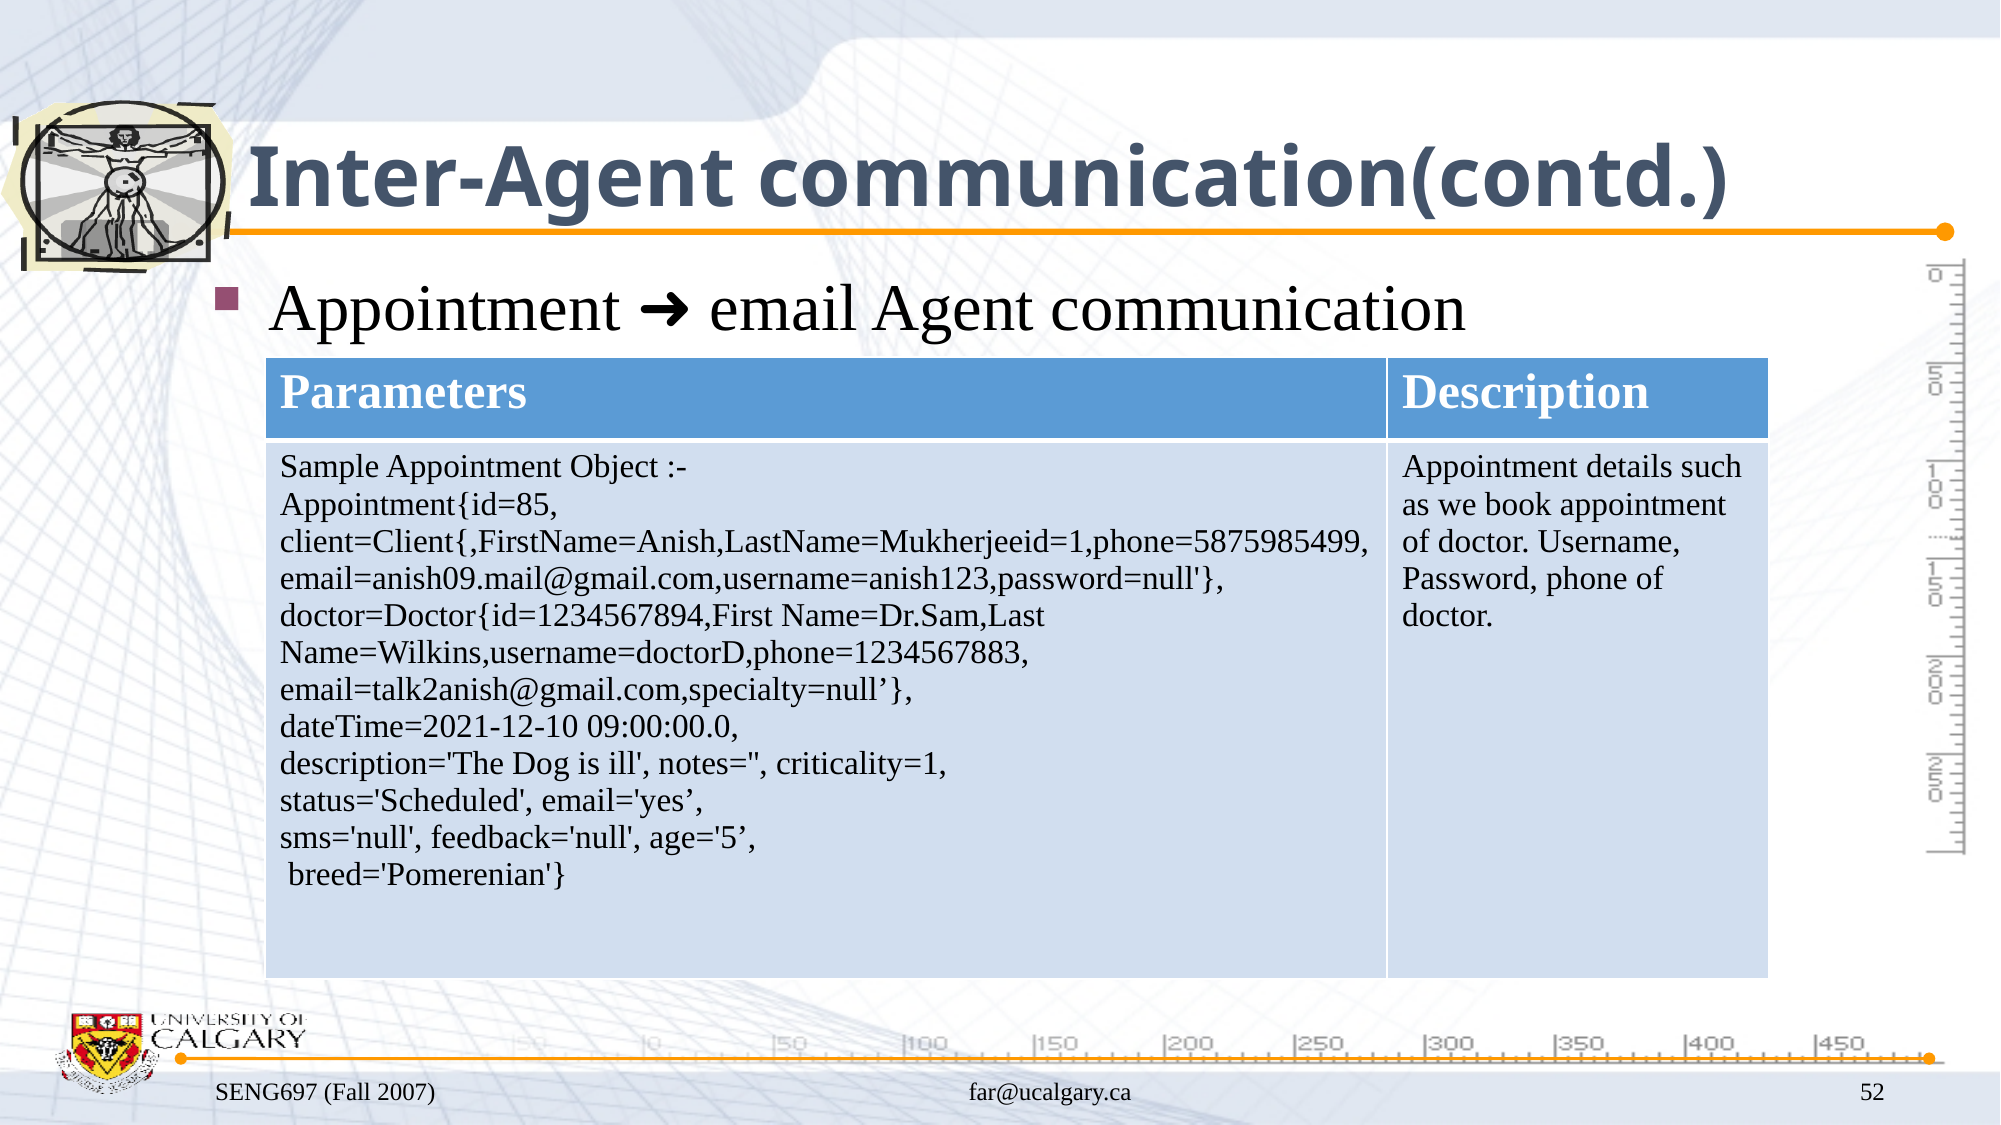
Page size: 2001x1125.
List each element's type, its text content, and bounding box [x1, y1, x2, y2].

table_header Parameters [266, 358, 1386, 438]
table_header Description [1388, 358, 1768, 438]
footer far@ucalgary.ca [733, 1046, 1367, 1113]
slide_number 52 [1483, 1046, 1901, 1113]
table_cell Appointment details such as we book appointment of doctor. Username, Password, phone of doctor. [1388, 443, 1768, 978]
picture [0, 0, 2000, 1125]
table_cell Sample Appointment Object :- Appointment{id=85, client=Client{,FirstName=Anish,LastName=Mukherjeeid=1,phone=5875985499,email=anish09.mail@gmail.com,username=anish123,password=null'}, doctor=Doctor{id=1234567894,First Name=Dr.Sam,Last Name=Wilkins,username=doctorD,phone=1234567883, email=talk2anish@gmail.com,specialty=null’}, dateTime=2021-12-10 09:00:00.0, description='The Dog is ill', notes='', criticality=1, status='Scheduled', email='yes’, sms='null', feedback='null', age='5’, breed='Pomerenian'} [266, 443, 1386, 978]
title Inter-Agent communication(contd.) [233, 42, 1957, 231]
slide_number SENG697 (Fall 2007) [199, 1046, 617, 1113]
list Appointment ➜ email Agent communication [196, 255, 1948, 1000]
